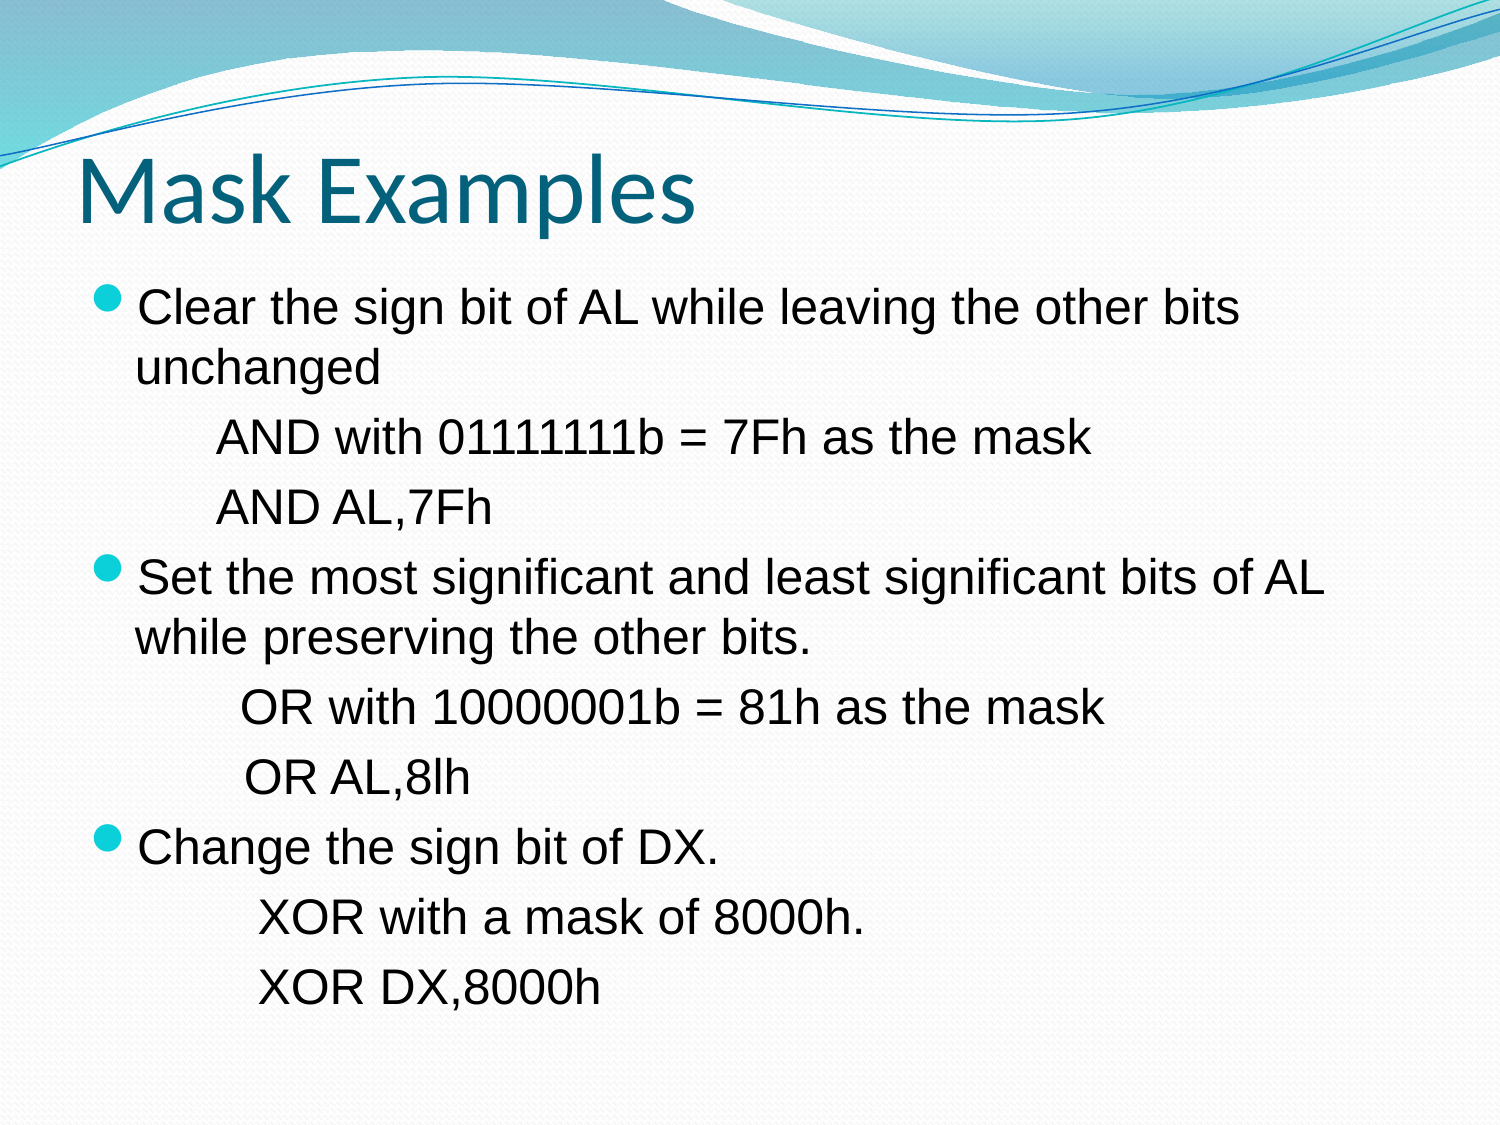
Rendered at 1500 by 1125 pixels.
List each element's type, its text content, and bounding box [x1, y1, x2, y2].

title Mask Examples [75, 115, 1425, 244]
list Clear the sign bit of AL while leaving the other bits unchanged AND with 01111111b = 7Fh as the mask AND AL,7Fh Set the most significant and least significant bits of AL while preserving the other bits. OR with 10000001b = 81h as the mask OR AL,8lh Change the sign bit of DX. XOR with a mask of 8000h. XOR DX,8000h [75, 267, 1425, 1094]
